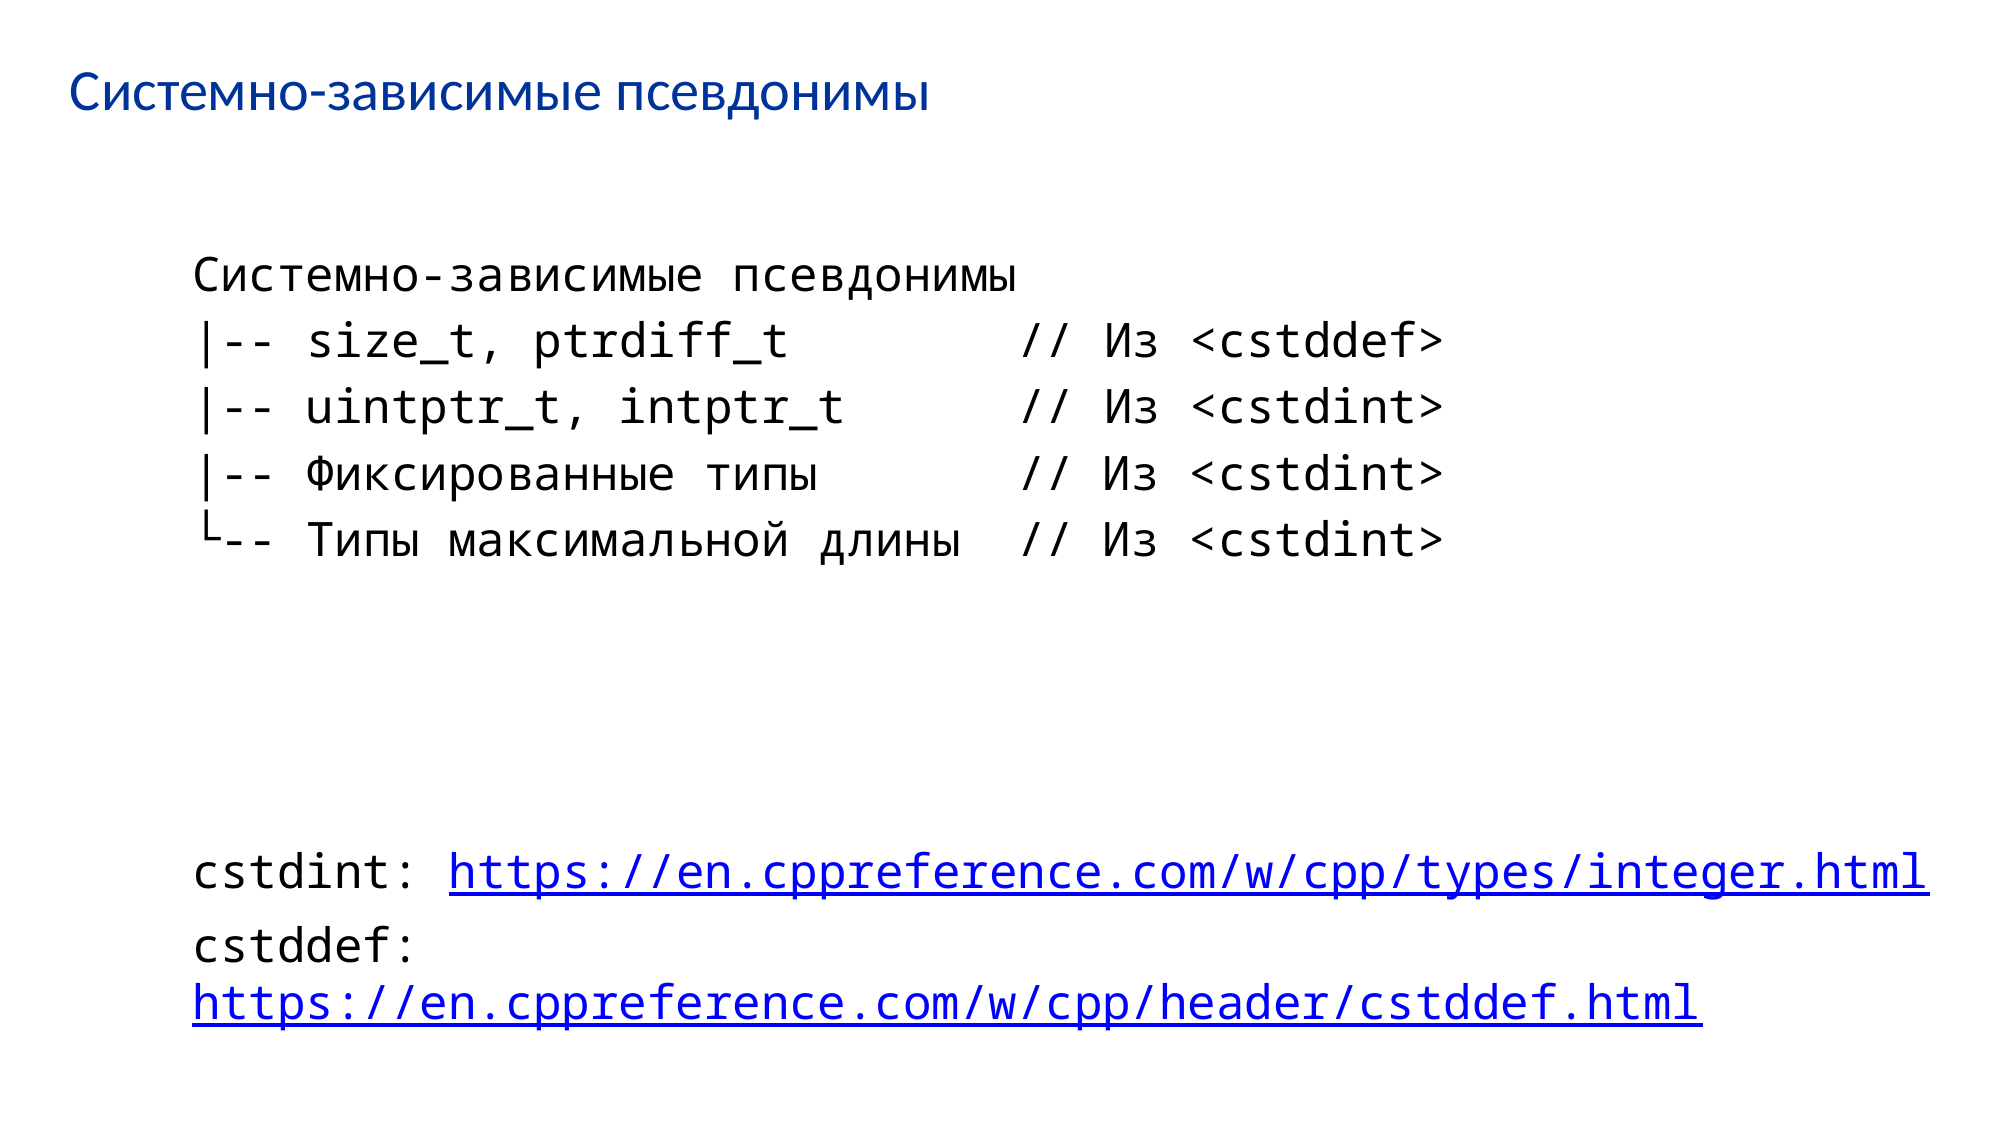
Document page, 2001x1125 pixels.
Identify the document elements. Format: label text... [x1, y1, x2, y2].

list Системно-зависимые псевдонимы |-- size_t, ptrdiff_t // Из <cstddef> |-- uintptr_t, intptr_t // Из <cstdint> |-- Фиксированные типы // Из <cstdint> └-- Типы максимальной длины // Из <cstdint> cstdint: https://en.cppreference.com/w/cpp/types/integer.html cstddef: https://en.cppreference.com/w/cpp/header/cstddef.html [177, 236, 1949, 1063]
title Системно-зависимые псевдонимы [55, 45, 1945, 185]
